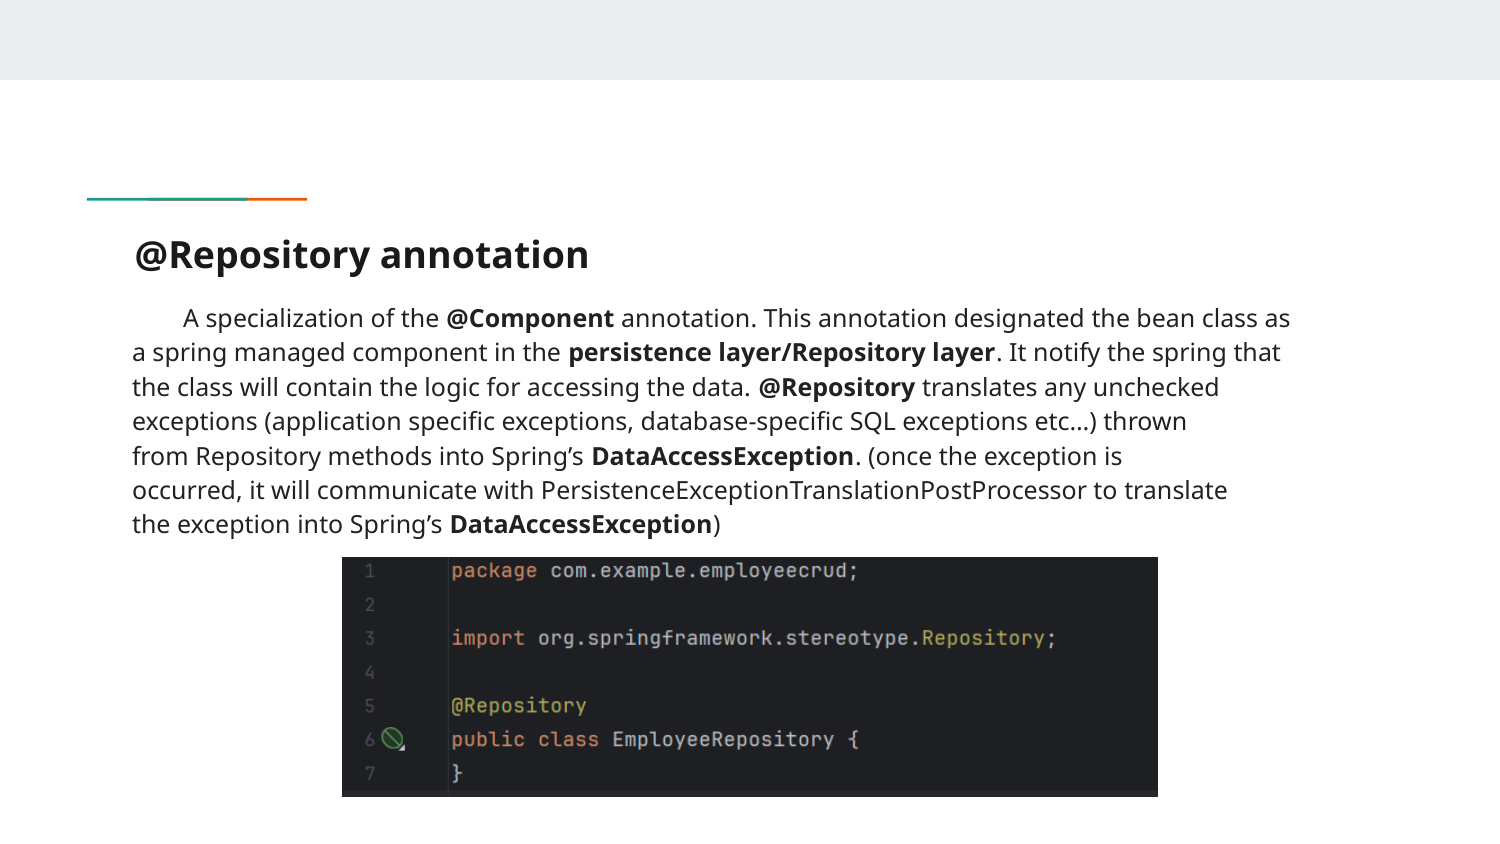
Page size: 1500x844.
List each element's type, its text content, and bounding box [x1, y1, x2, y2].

list A specialization of the @Component annotation. This annotation designated the bean class as a spring managed component in the persistence layer/Repository layer. It notify the spring that the class will contain the logic for accessing the data. @Repository translates any unchecked exceptions (application specific exceptions, database-specific SQL exceptions etc…) thrown from Repository methods into Spring’s DataAccessException. (once the exception is occurred, it will communicate with PersistenceExceptionTranslationPostProcessor to translate the exception into Spring’s DataAccessException) [93, 282, 1476, 816]
title @Repository annotation [119, 216, 1381, 282]
picture [342, 557, 1158, 798]
